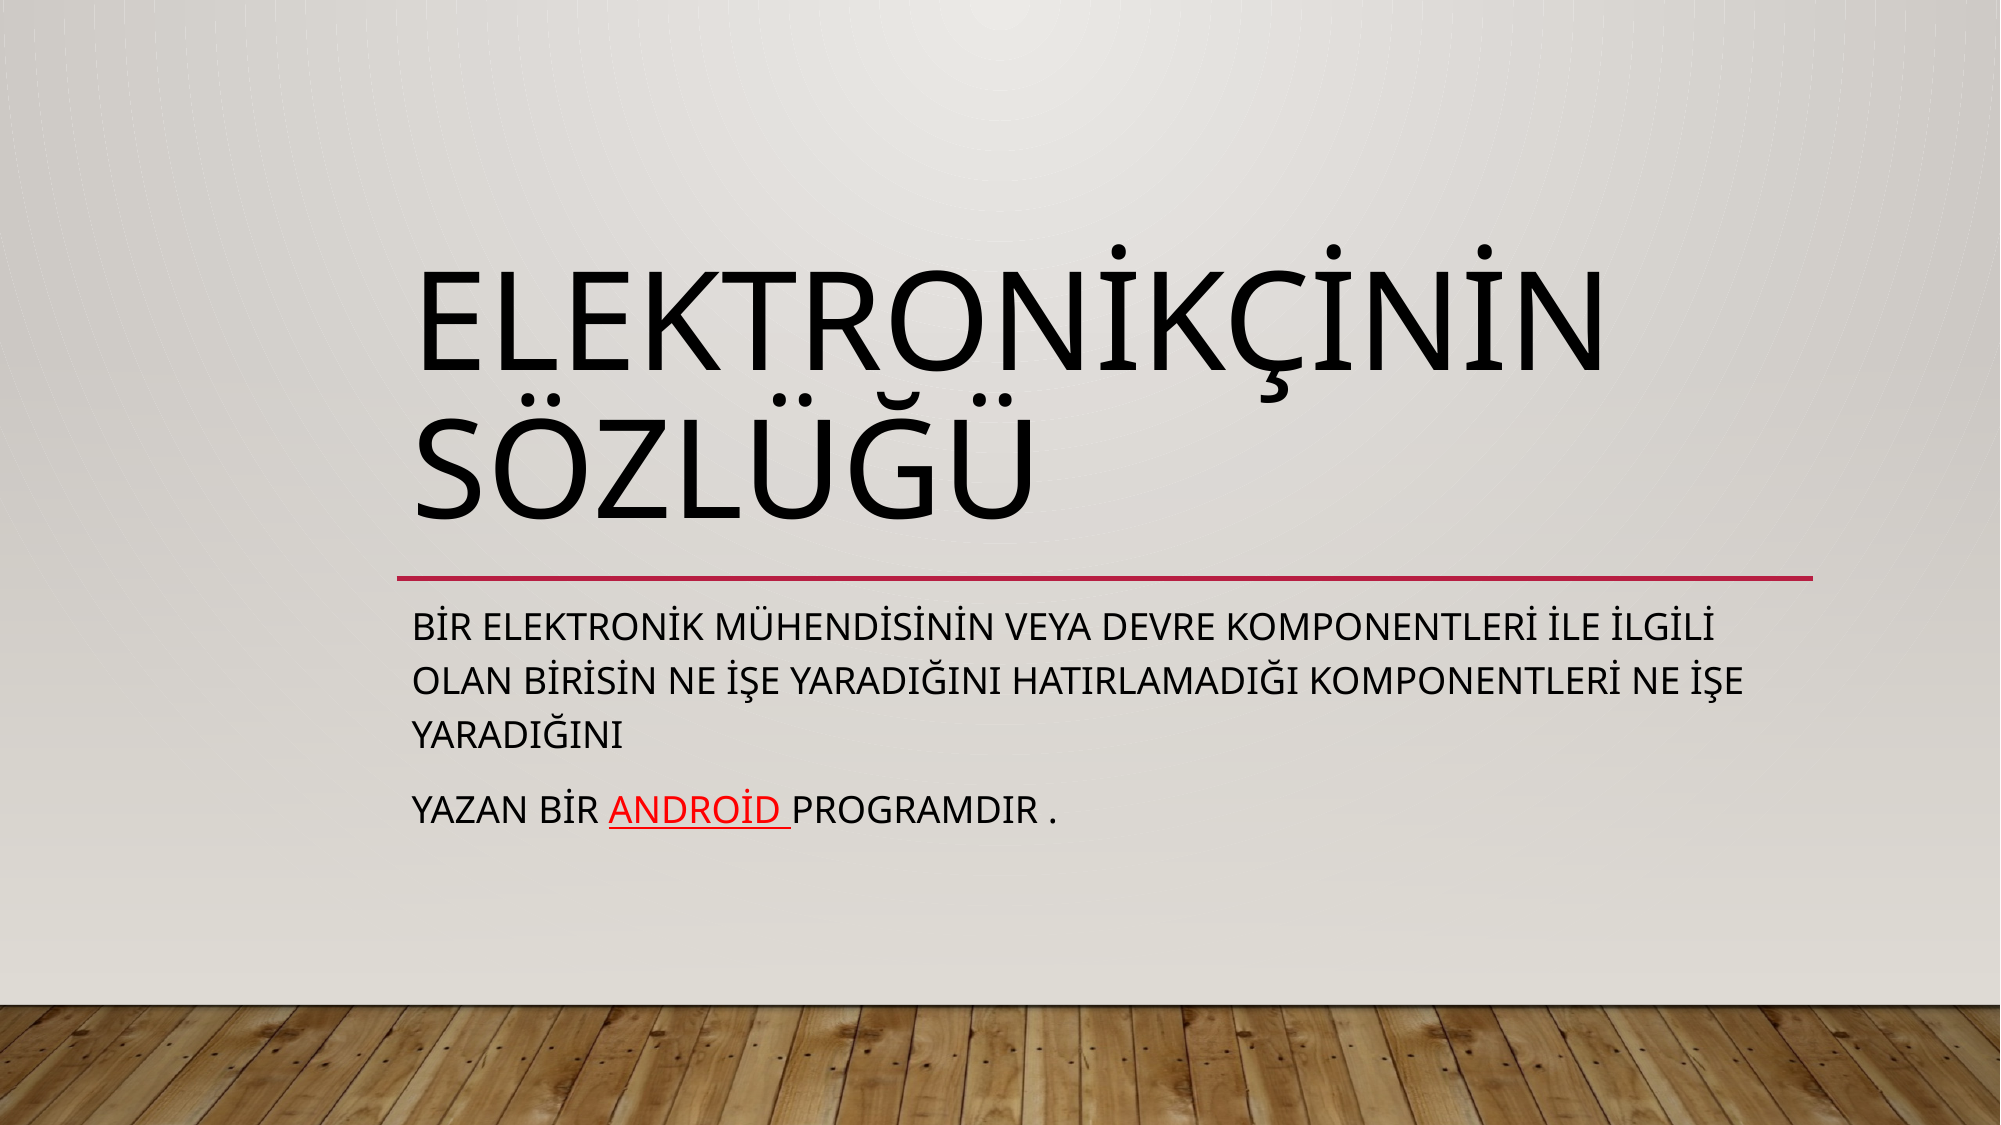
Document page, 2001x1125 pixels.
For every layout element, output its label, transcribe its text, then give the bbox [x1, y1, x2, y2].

picture [0, 1005, 2000, 1125]
title Elektronikçinin sözlüğü [396, 131, 1814, 549]
subtitle Bir elektronik mühendisinin veya devre komponentleri ile ilgili olan birisin ne işe yaradığını hatırlamadığı komponentleri ne işe yaradığını Yazan bir android programdır . [396, 579, 1826, 854]
